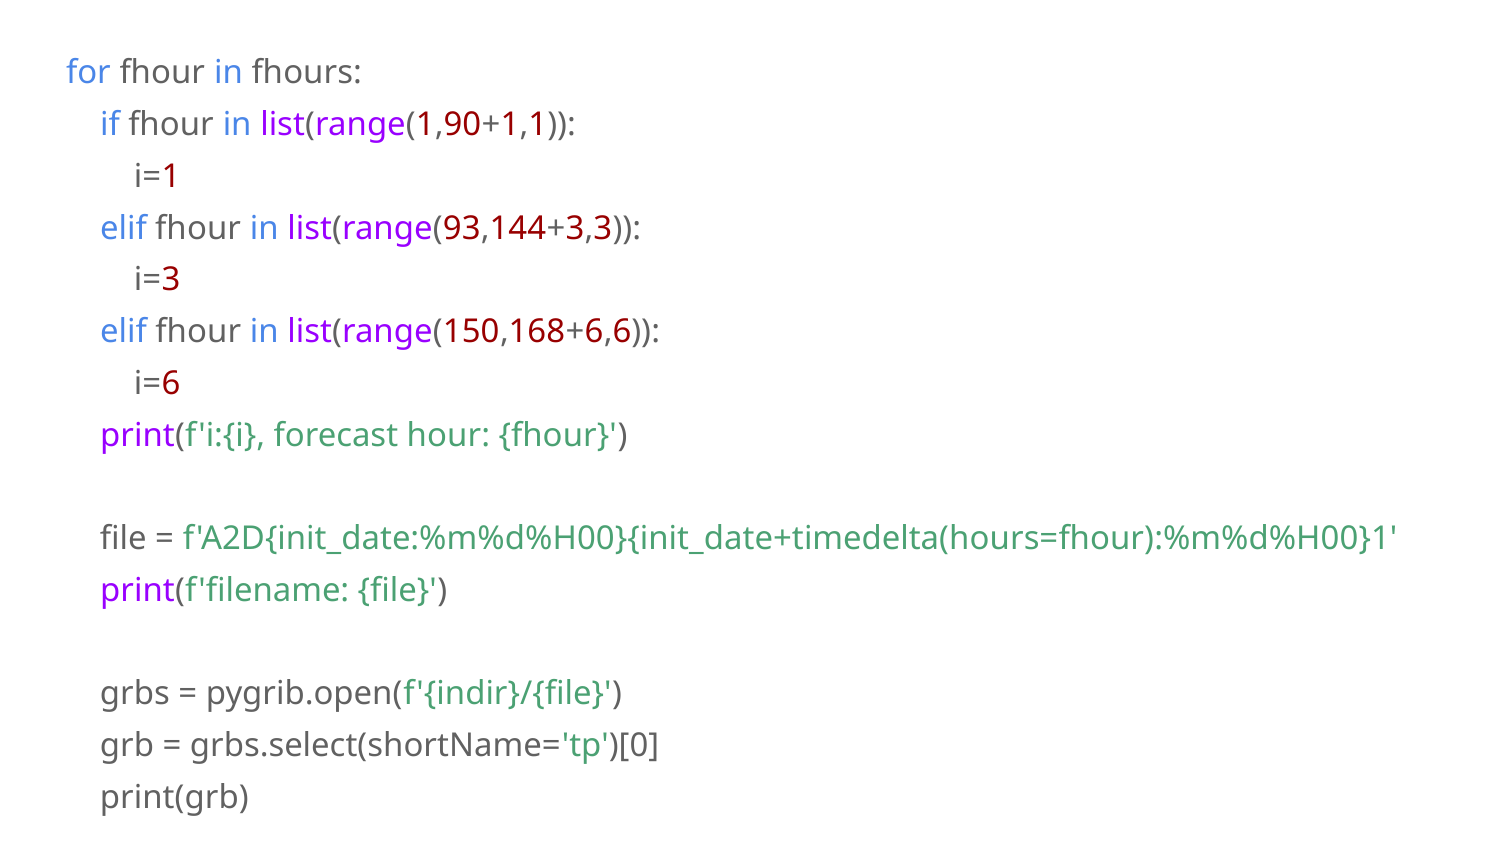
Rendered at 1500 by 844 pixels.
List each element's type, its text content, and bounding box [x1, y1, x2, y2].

list for fhour in fhours: if fhour in list(range(1,90+1,1)): i=1 elif fhour in list(range(93,144+3,3)): i=3 elif fhour in list(range(150,168+6,6)): i=6 print(f'i:{i}, forecast hour: {fhour}') file = f'A2D{init_date:%m%d%H00}{init_date+timedelta(hours=fhour):%m%d%H00}1' print(f'filename: {file}') grbs = pygrib.open(f'{indir}/{file}') grb = grbs.select(shortName='tp')[0] print(grb) [51, 26, 1475, 836]
